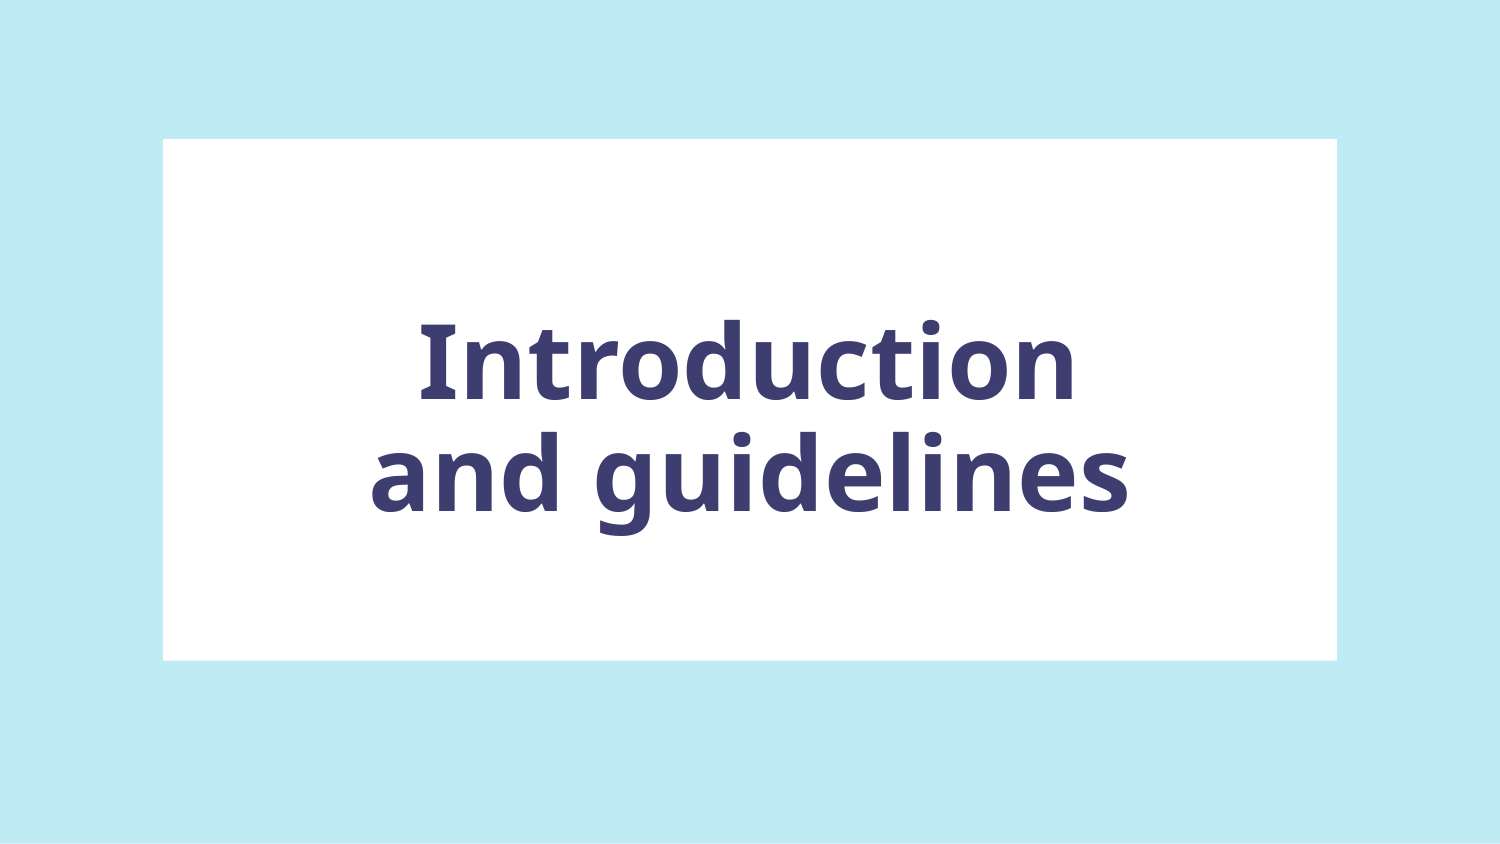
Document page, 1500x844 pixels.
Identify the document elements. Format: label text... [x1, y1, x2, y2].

title Introduction and guidelines [263, 293, 1236, 551]
